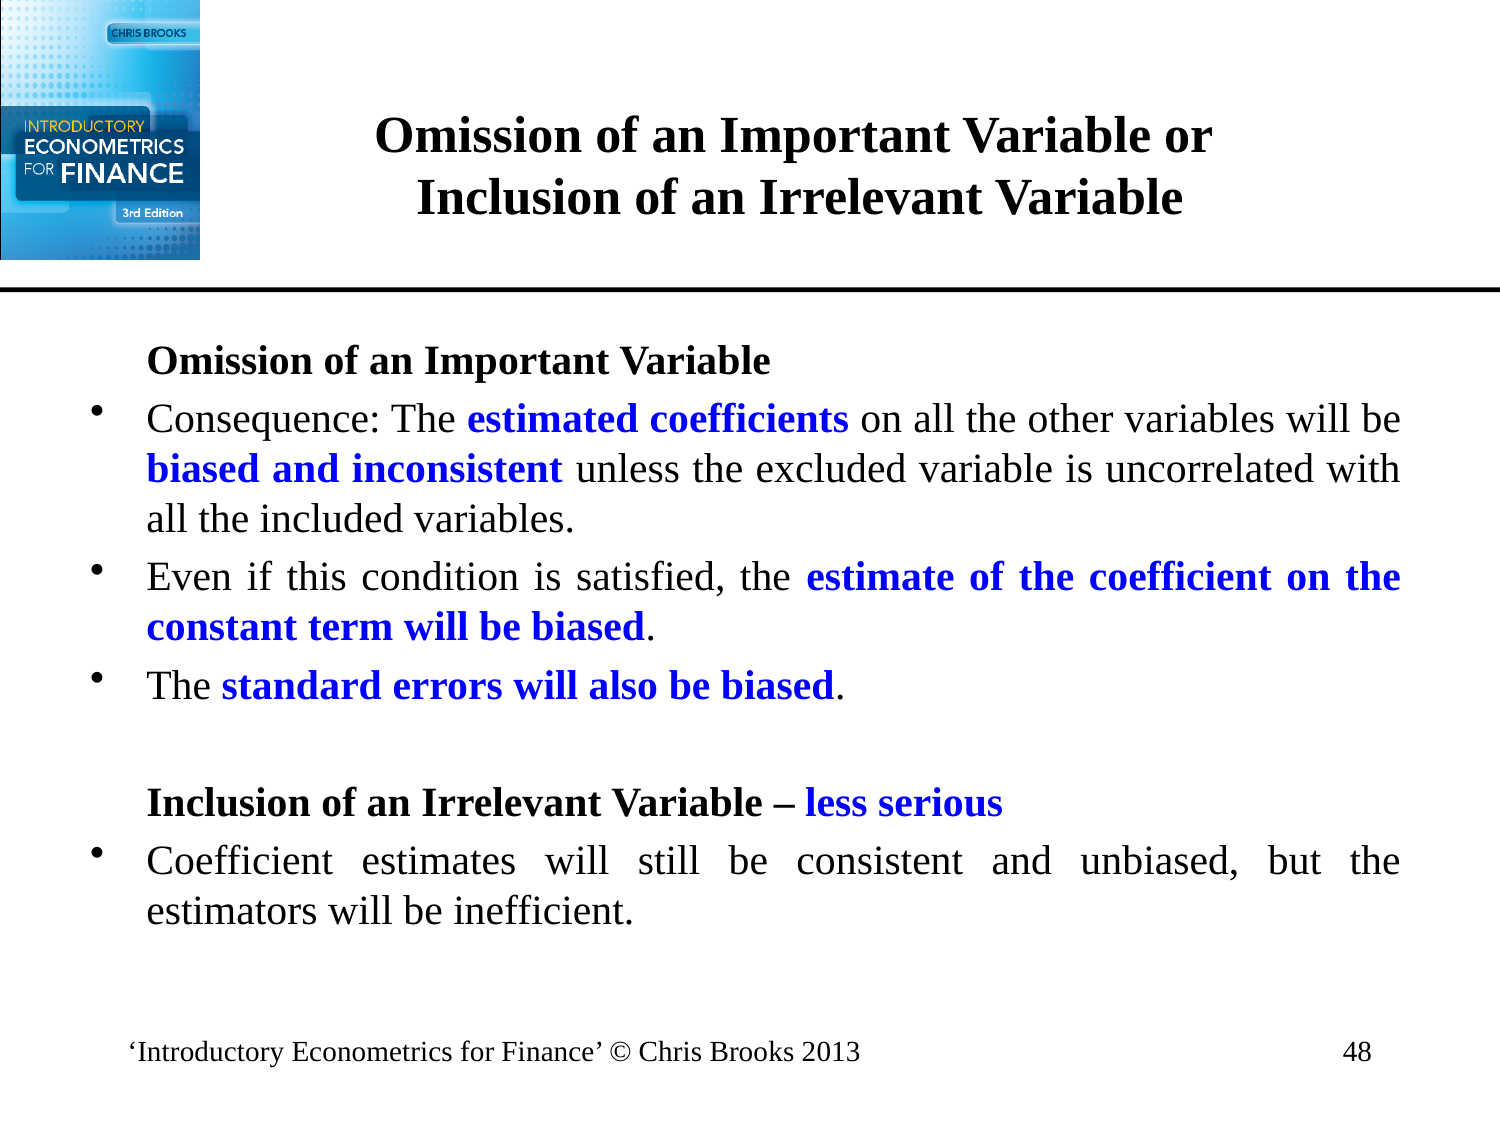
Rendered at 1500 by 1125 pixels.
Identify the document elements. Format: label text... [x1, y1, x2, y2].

title Omission of an Important Variable or Inclusion of an Irrelevant Variable [162, 99, 1438, 288]
slide_number ‘Introductory Econometrics for Finance’ © Chris Brooks 2013 [112, 1024, 963, 1101]
slide_number 48 [1074, 1024, 1388, 1101]
picture [0, 0, 200, 260]
list Omission of an Important Variable Consequence: The estimated coefficients on all the other variables will be biased and inconsistent unless the excluded variable is uncorrelated with all the included variables. Even if this condition is satisfied, the estimate of the coefficient on the constant term will be biased. The standard errors will also be biased. Inclusion of an Irrelevant Variable – less serious Coefficient estimates will still be consistent and unbiased, but the estimators will be inefficient. [75, 324, 1417, 994]
